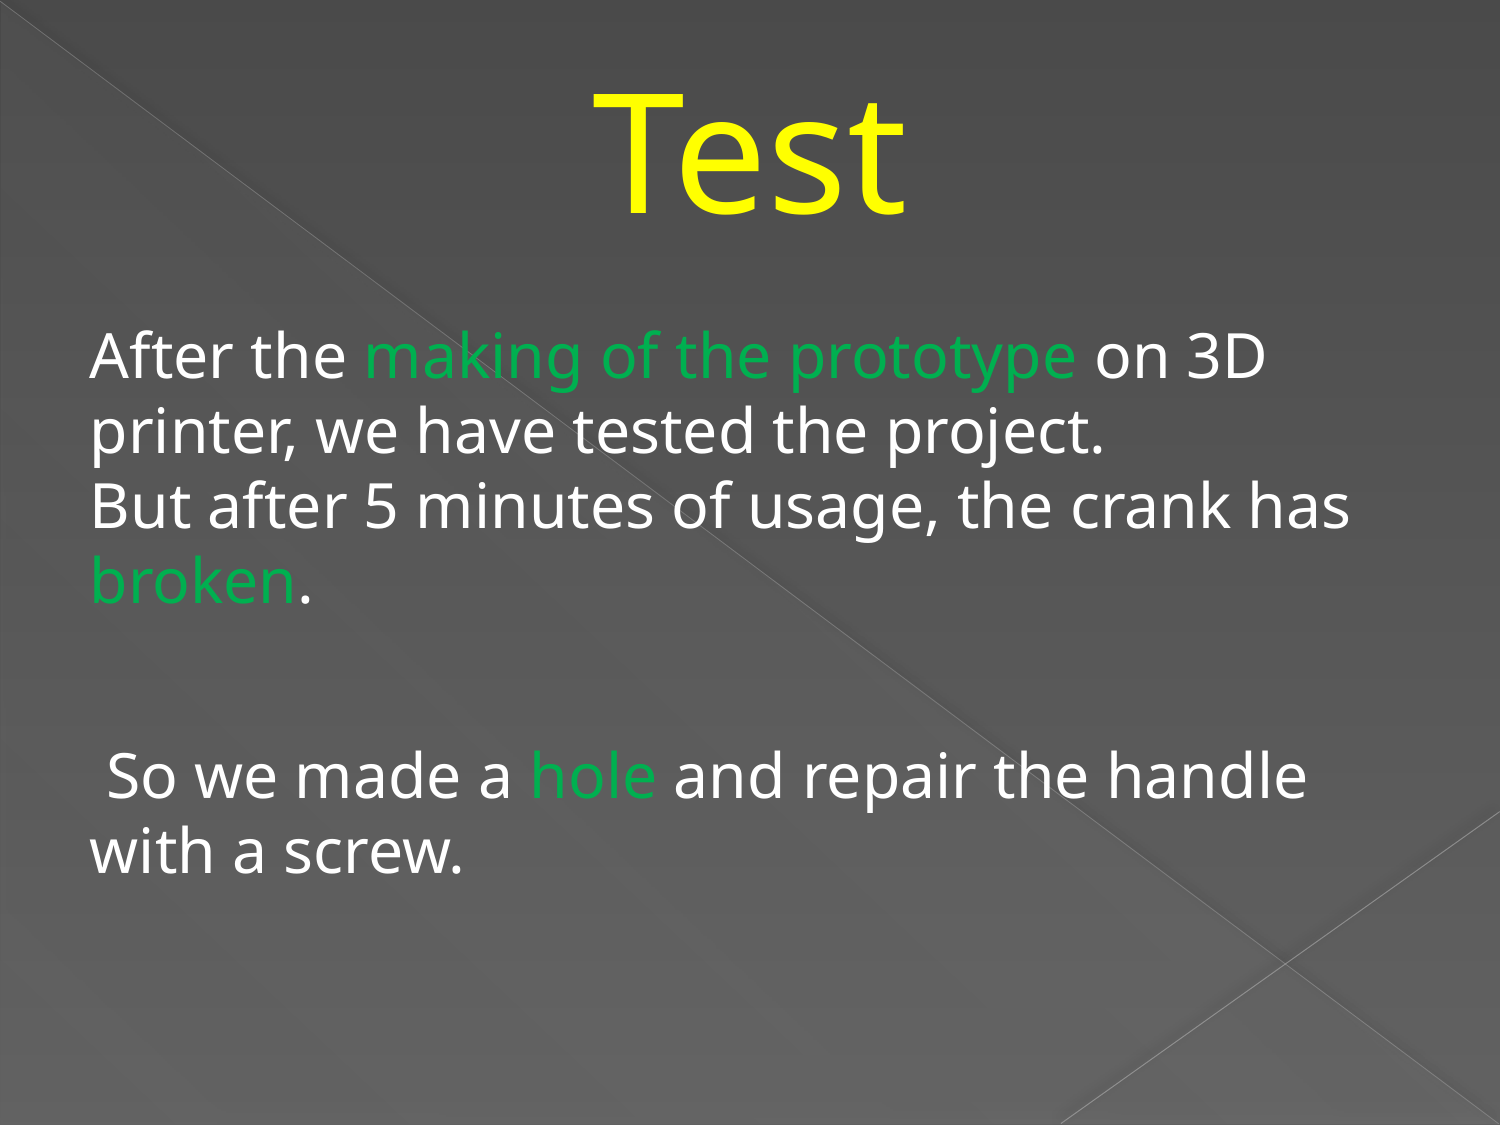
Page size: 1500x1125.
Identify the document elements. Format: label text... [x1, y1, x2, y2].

text_box After the making of the prototype on 3D printer, we have tested the project. But after 5 minutes of usage, the crank has broken. So we made a hole and repair the handle with a screw. [75, 308, 1425, 1059]
text_box Test [0, 0, 1500, 293]
